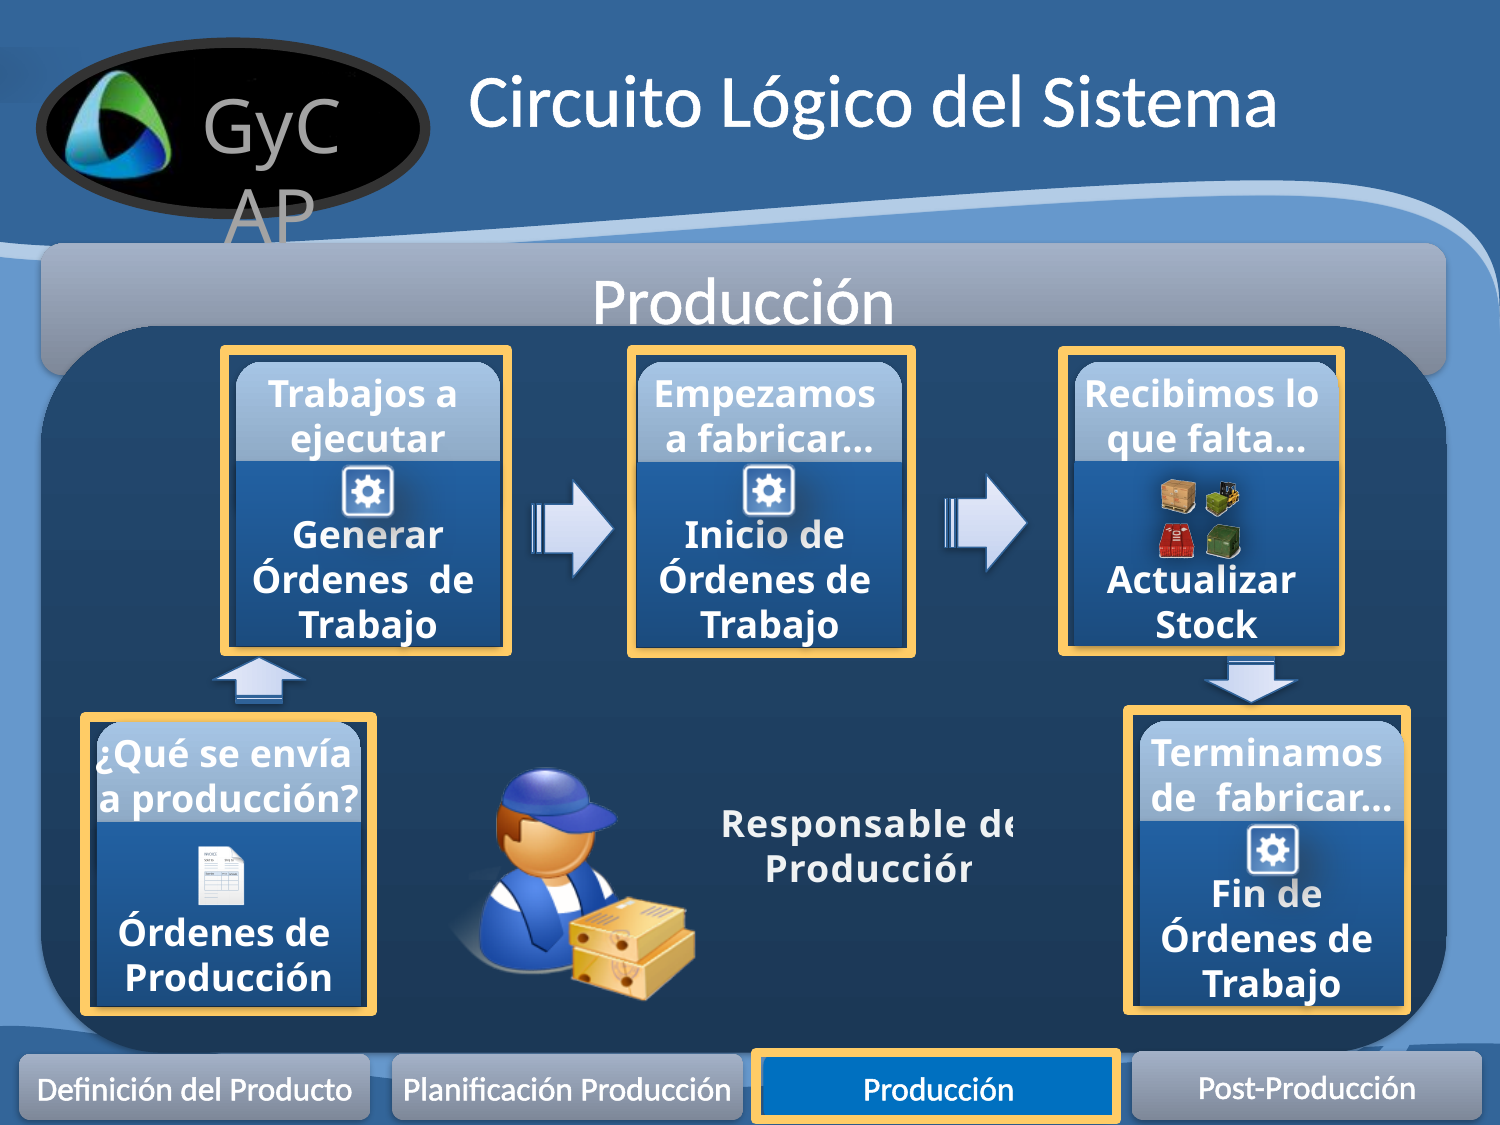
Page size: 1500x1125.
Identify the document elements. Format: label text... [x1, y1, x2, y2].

title Circuito Lógico del Sistema [418, 31, 1330, 162]
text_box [96, 361, 1405, 1007]
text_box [40, 243, 1447, 1053]
text_box [755, 1061, 1117, 1120]
text_box Definición del Producto [19, 1053, 371, 1121]
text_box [40, 42, 426, 215]
text_box Planificación Producción [392, 1061, 744, 1121]
text_box Post-Producción [1131, 1051, 1483, 1121]
